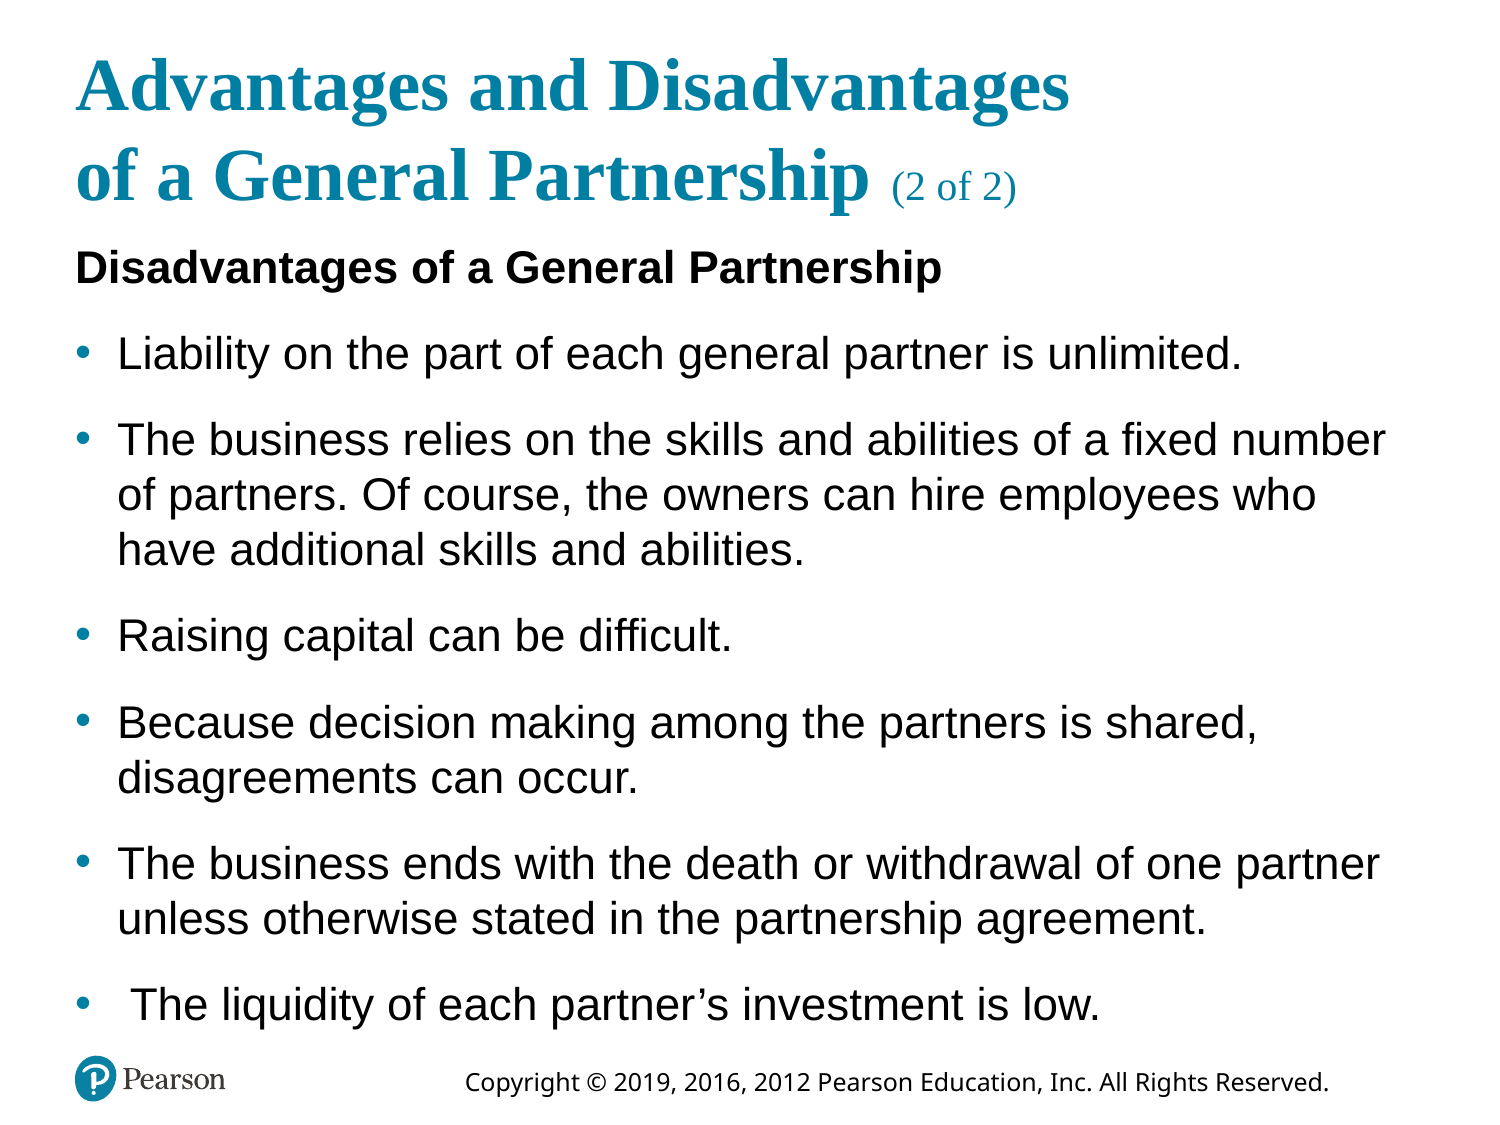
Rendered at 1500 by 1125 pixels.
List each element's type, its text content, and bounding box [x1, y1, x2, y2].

title Advantages and Disadvantages of a General Partnership (2 of 2) [75, 35, 1288, 216]
list Disadvantages of a General Partnership Liability on the part of each general partner is unlimited. The business relies on the skills and abilities of a fixed number of partners. Of course, the owners can hire employees who have additional skills and abilities. Raising capital can be difficult. Because decision making among the partners is shared, disagreements can occur. The business ends with the death or withdrawal of one partner unless otherwise stated in the partnership agreement. The liquidity of each partner’s investment is low. [75, 237, 1425, 1025]
